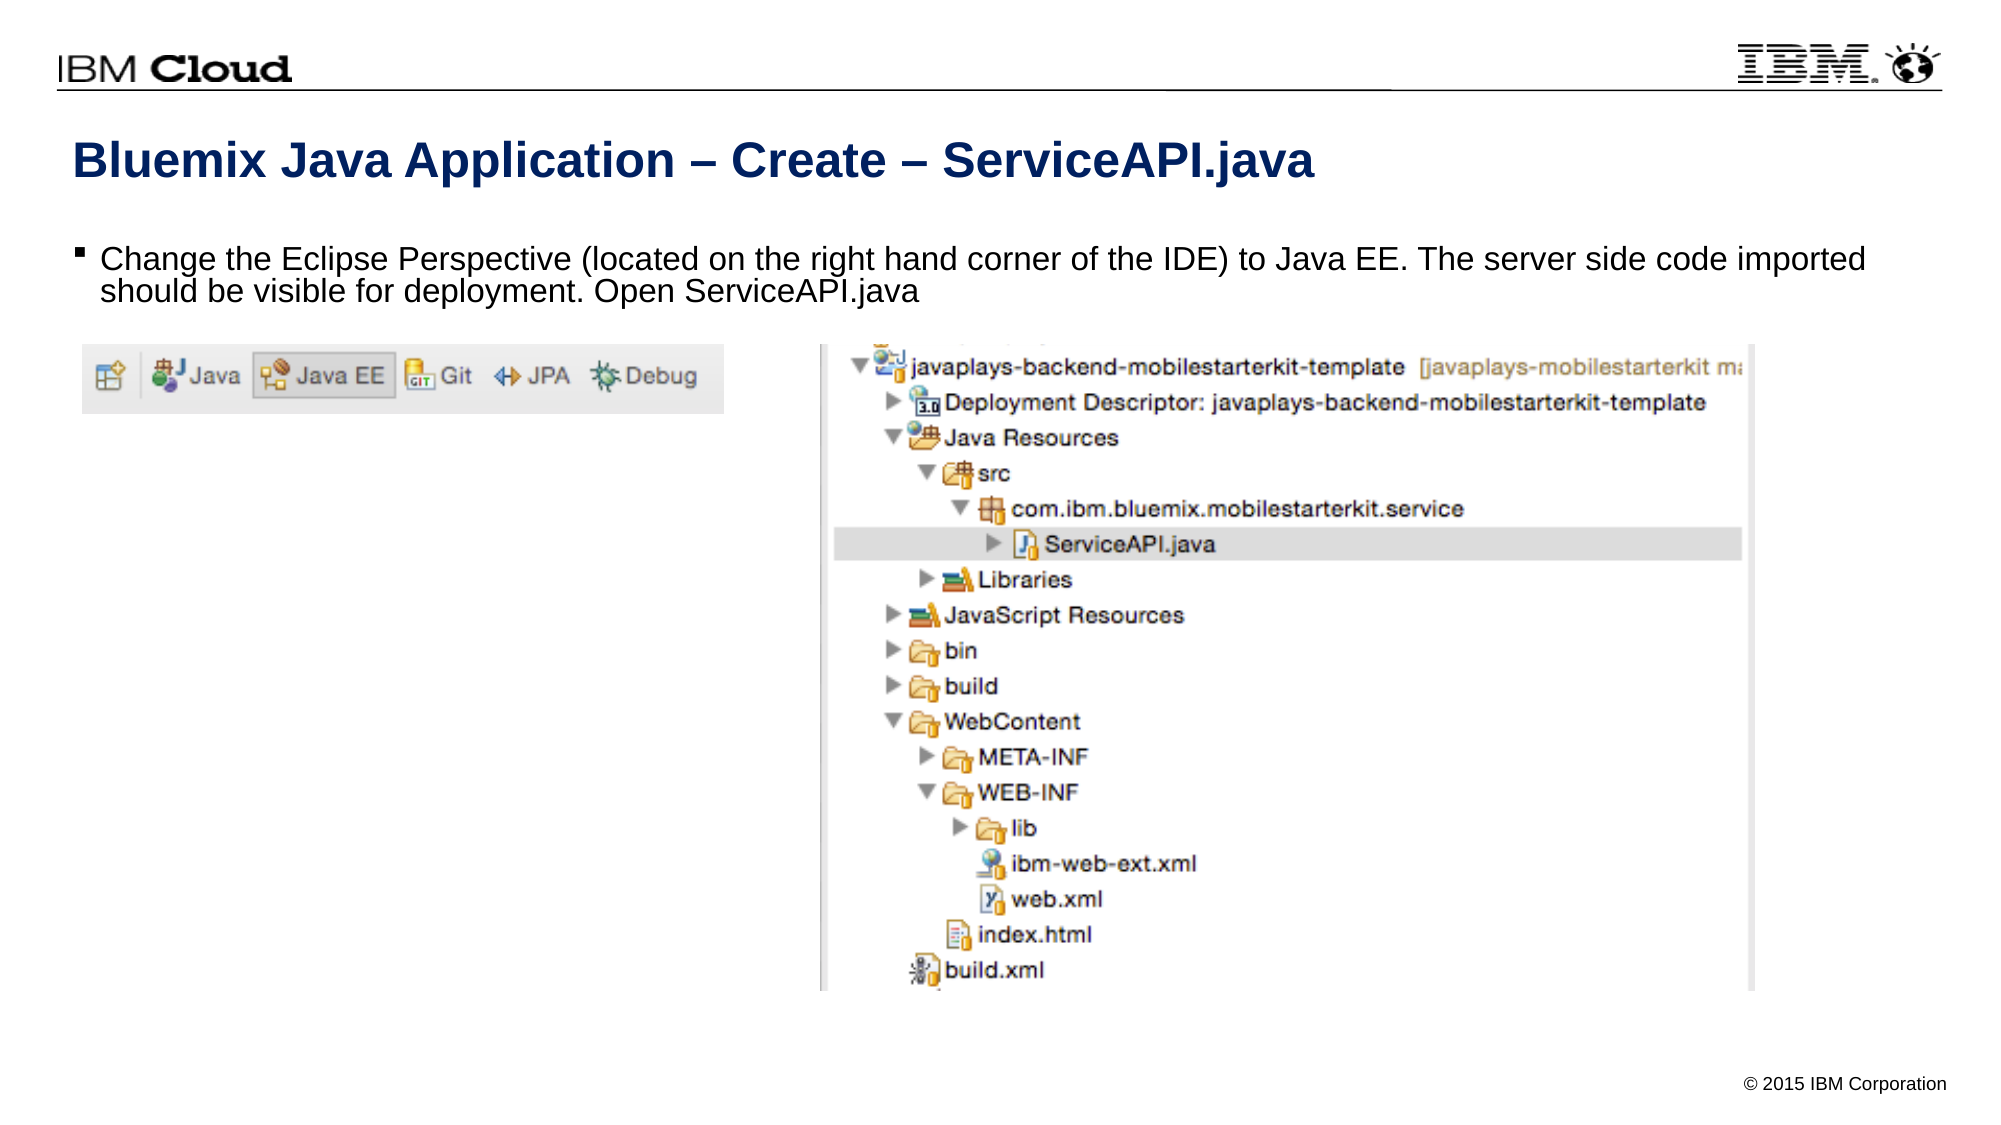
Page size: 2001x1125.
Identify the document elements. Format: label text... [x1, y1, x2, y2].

picture [820, 344, 1755, 991]
picture [1738, 43, 1941, 83]
picture [82, 344, 724, 414]
picture [59, 55, 292, 82]
text_box Change the Eclipse Perspective (located on the right hand corner of the IDE) to Java EE. The server side code imported should be visible for deployment. Open ServiceAPI.java [57, 218, 1930, 1045]
title Bluemix Java Application – Create – ServiceAPI.java [57, 104, 1657, 195]
